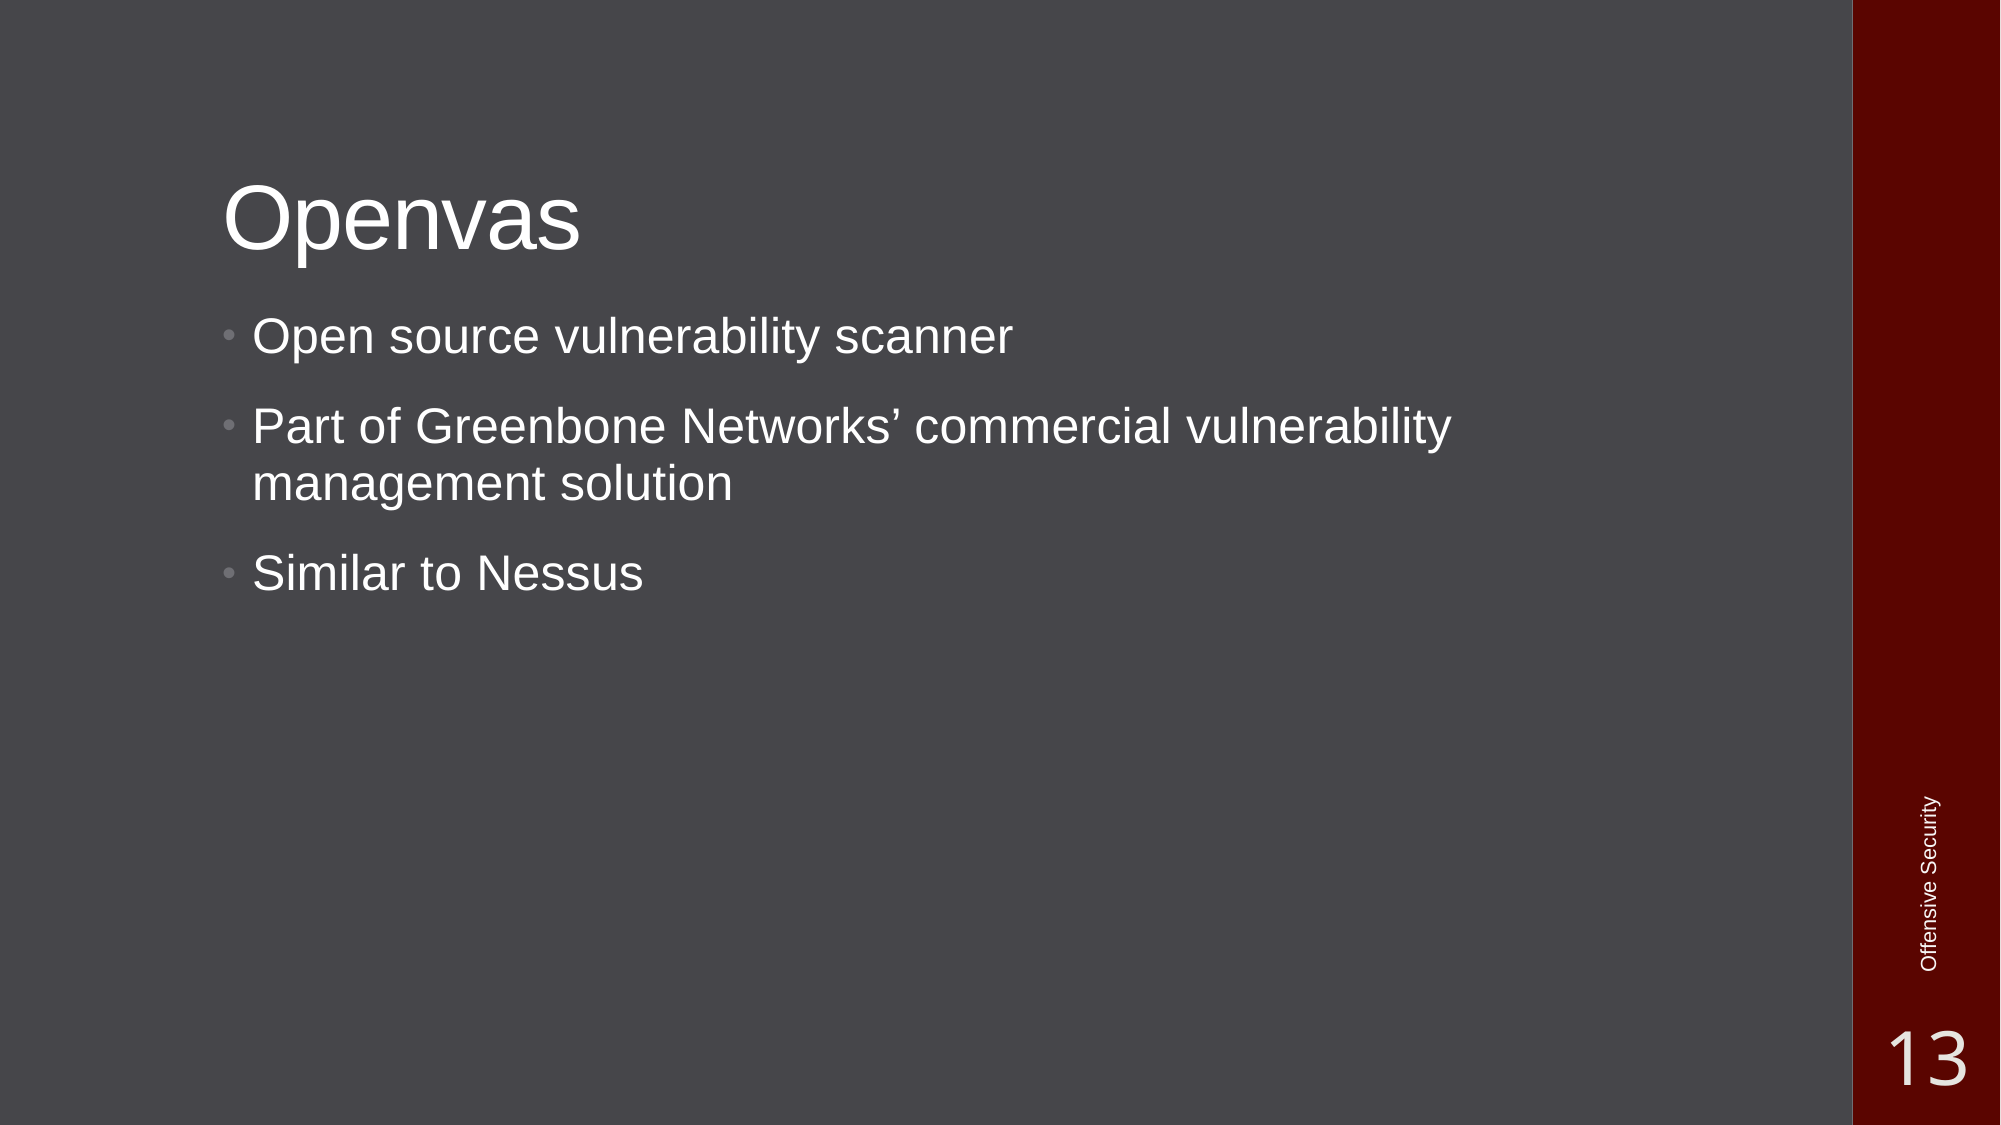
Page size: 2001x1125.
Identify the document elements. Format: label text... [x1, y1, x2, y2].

slide_number 13 [1852, 1012, 2000, 1110]
footer Offensive Security [1897, 400, 1958, 988]
list Open source vulnerability scanner Part of Greenbone Networks’ commercial vulnerability management solution Similar to Nessus [206, 299, 1617, 1014]
title Openvas [206, 60, 1797, 278]
